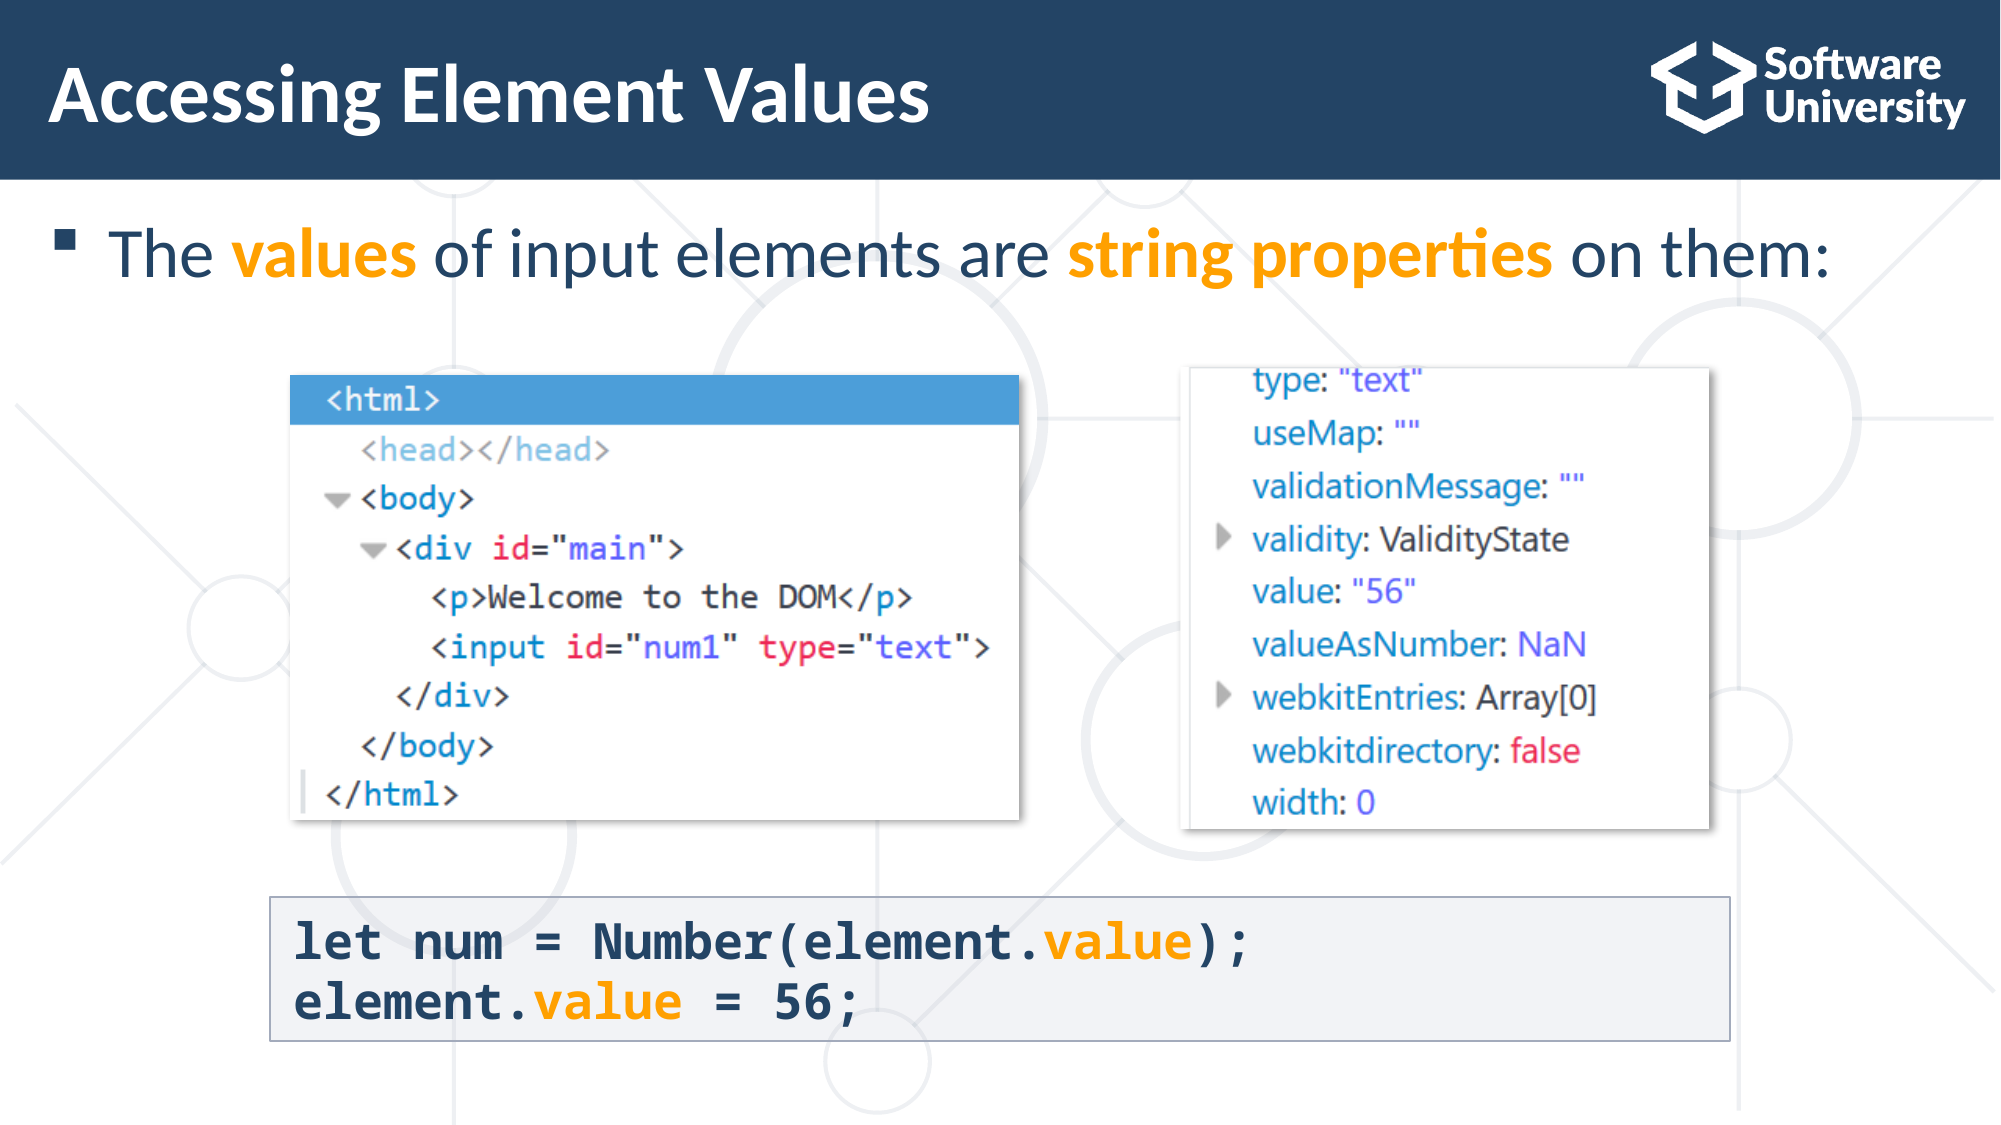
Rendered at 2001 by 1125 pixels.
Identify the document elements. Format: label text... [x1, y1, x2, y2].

text_box Accessing Element Values [31, 16, 1625, 162]
text_box The values of input elements are string properties on them: [31, 196, 1970, 1104]
picture [1180, 366, 1710, 829]
text_box let num = Number(element.value); element.value = 56; [270, 897, 1730, 1041]
picture [1651, 41, 1966, 134]
picture [290, 375, 1020, 820]
